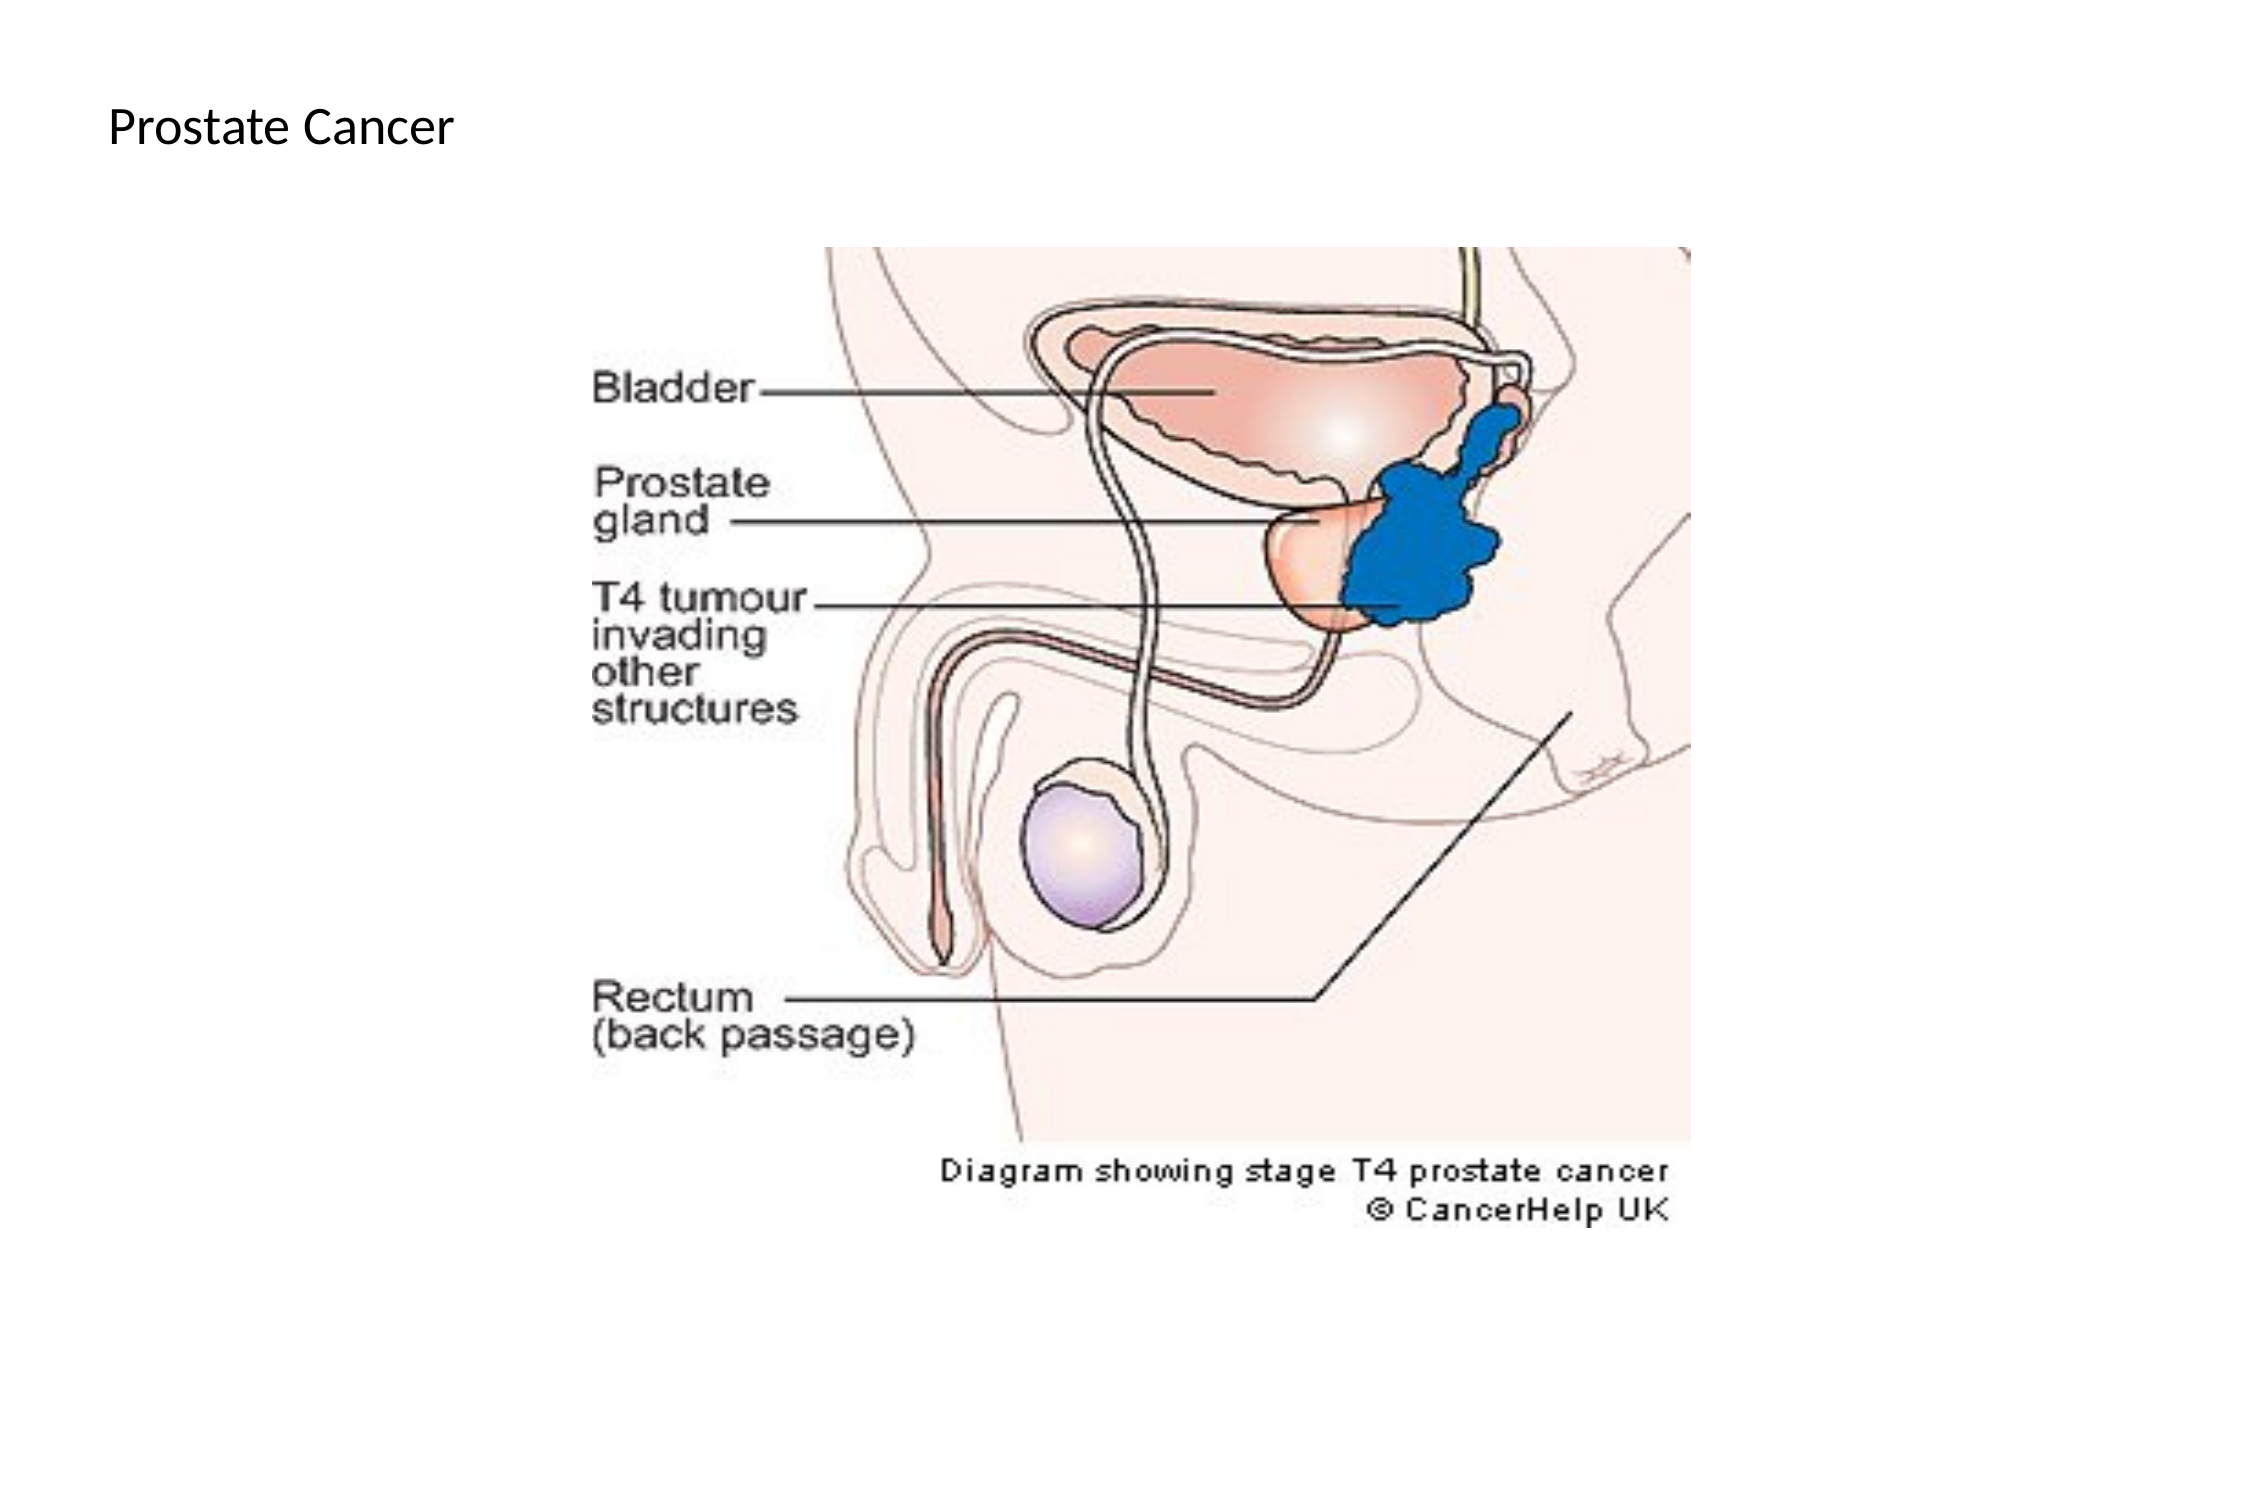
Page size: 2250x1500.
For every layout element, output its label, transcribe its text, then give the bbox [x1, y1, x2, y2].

picture [592, 247, 1692, 1228]
text_box Prostate Cancer [87, 79, 478, 166]
